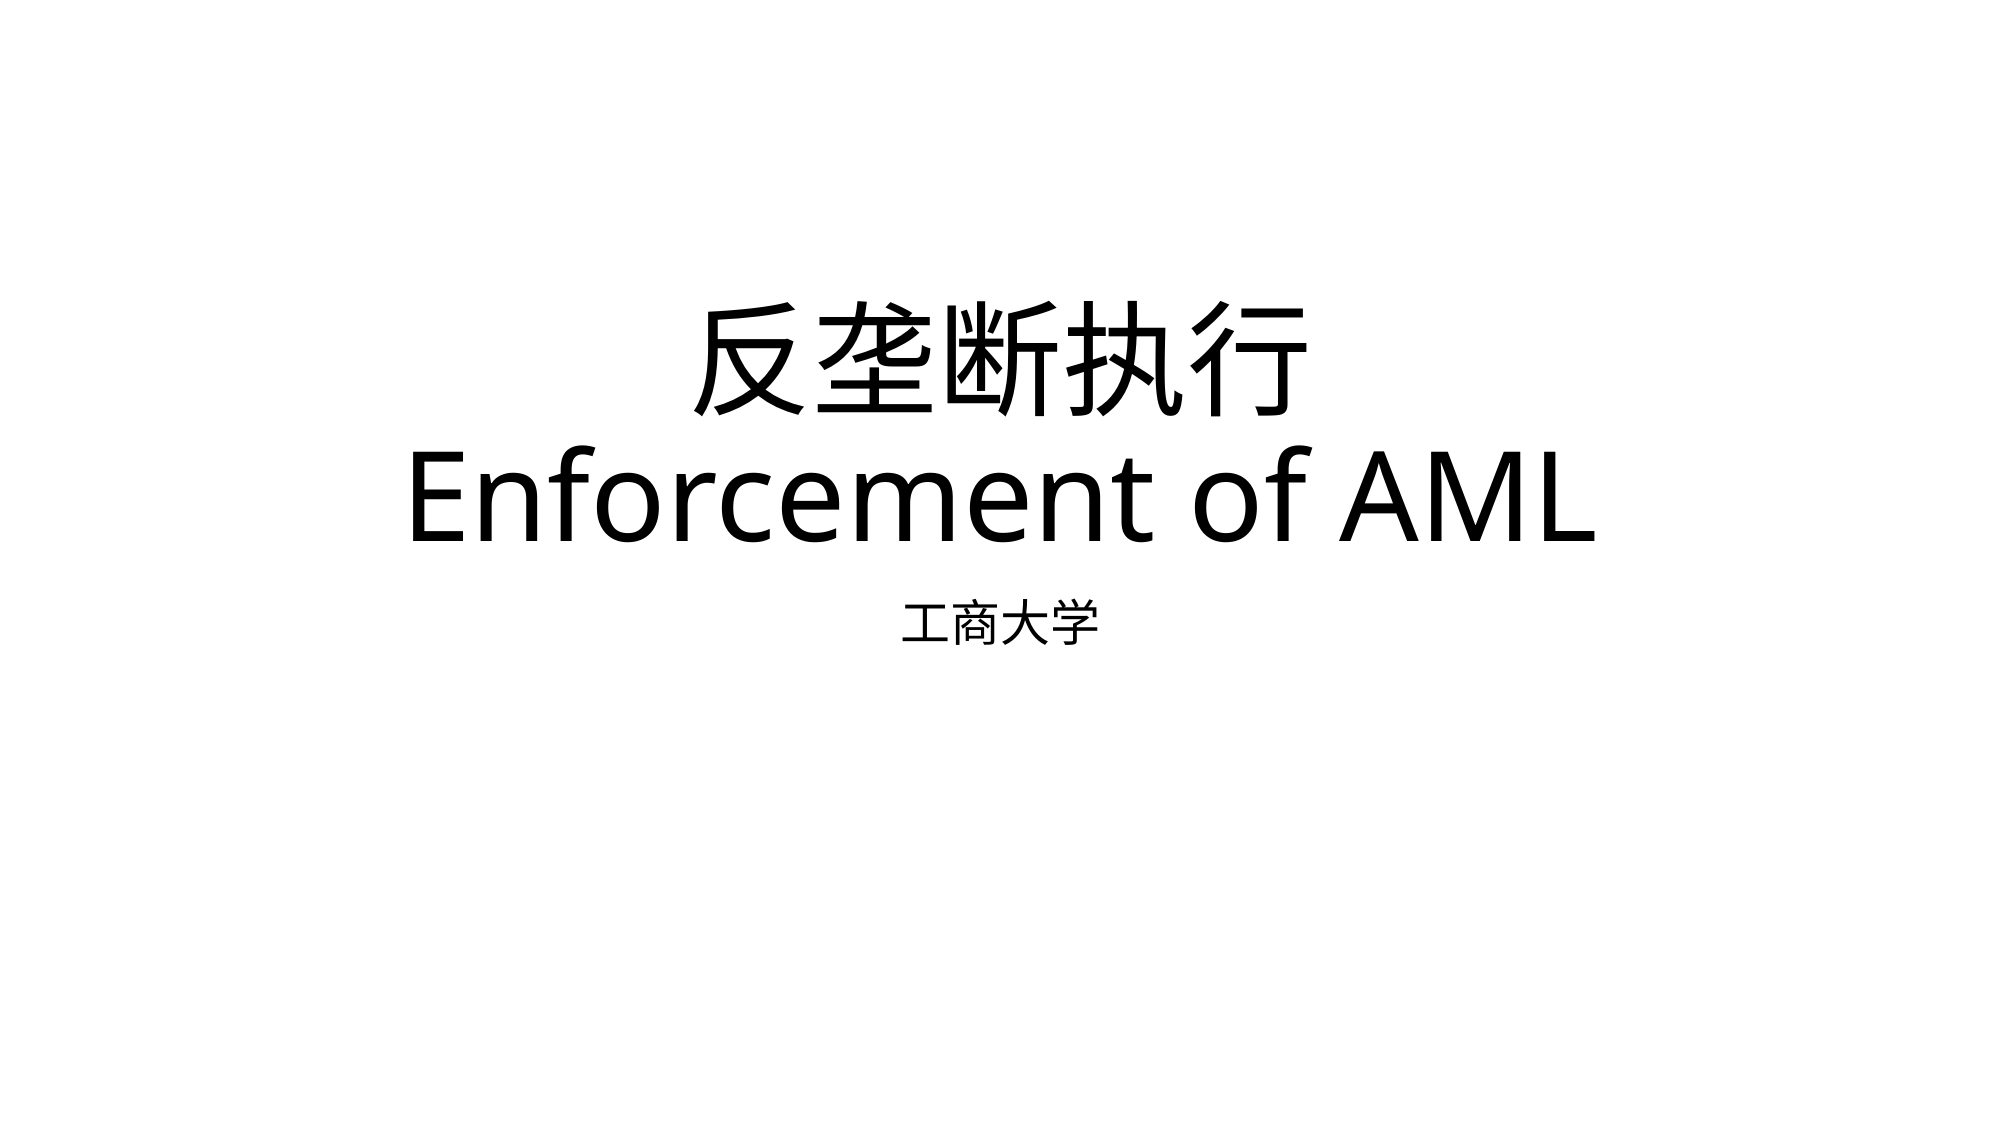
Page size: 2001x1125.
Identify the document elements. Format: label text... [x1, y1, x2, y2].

title 反垄断执行 Enforcement of AML [249, 184, 1750, 576]
subtitle 工商大学 [249, 590, 1750, 863]
